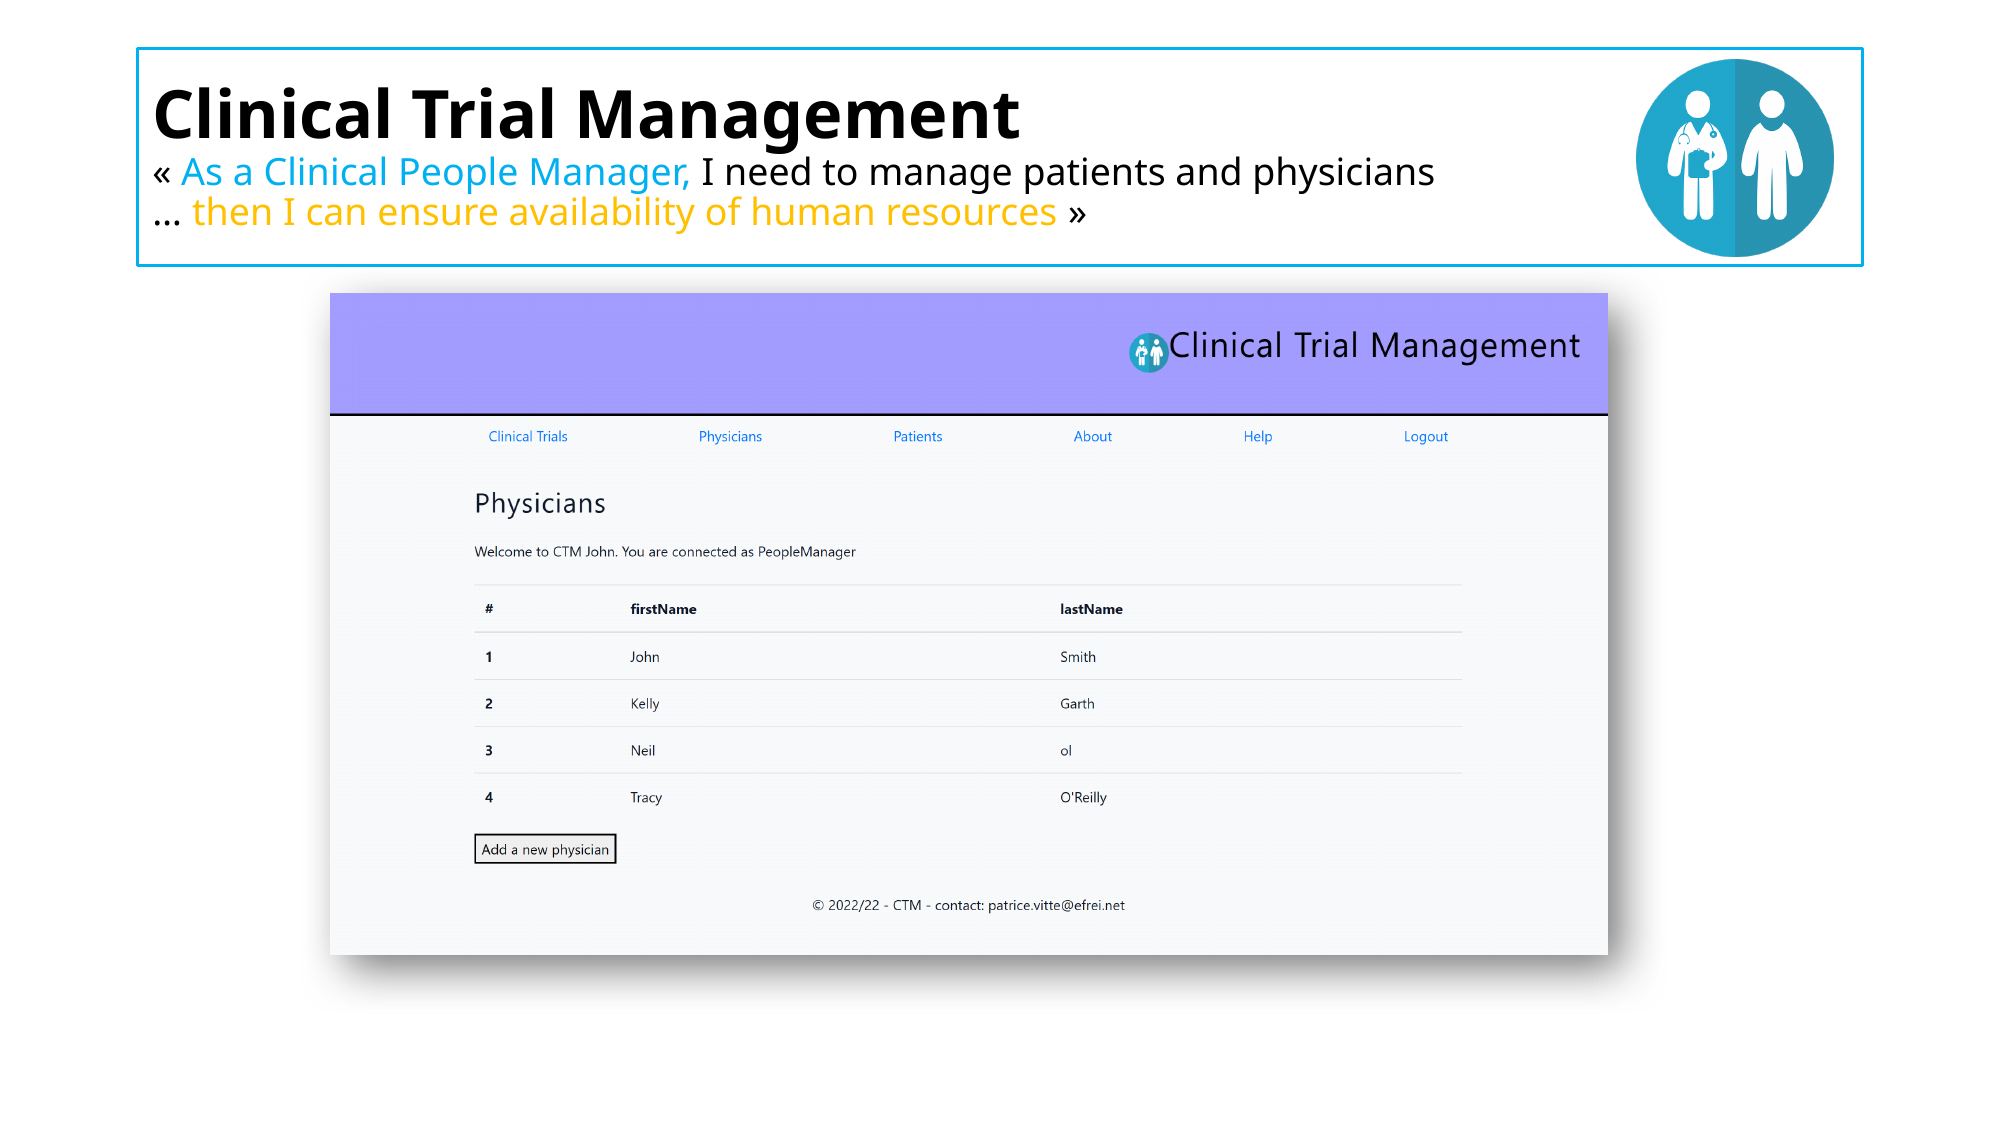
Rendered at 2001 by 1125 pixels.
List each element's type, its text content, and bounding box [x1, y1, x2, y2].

title Clinical Trial Management « As a Clinical People Manager, I need to manage patients and physicians … then I can ensure availability of human resources » [137, 48, 1863, 266]
picture [330, 293, 1608, 955]
picture [1636, 59, 1834, 257]
